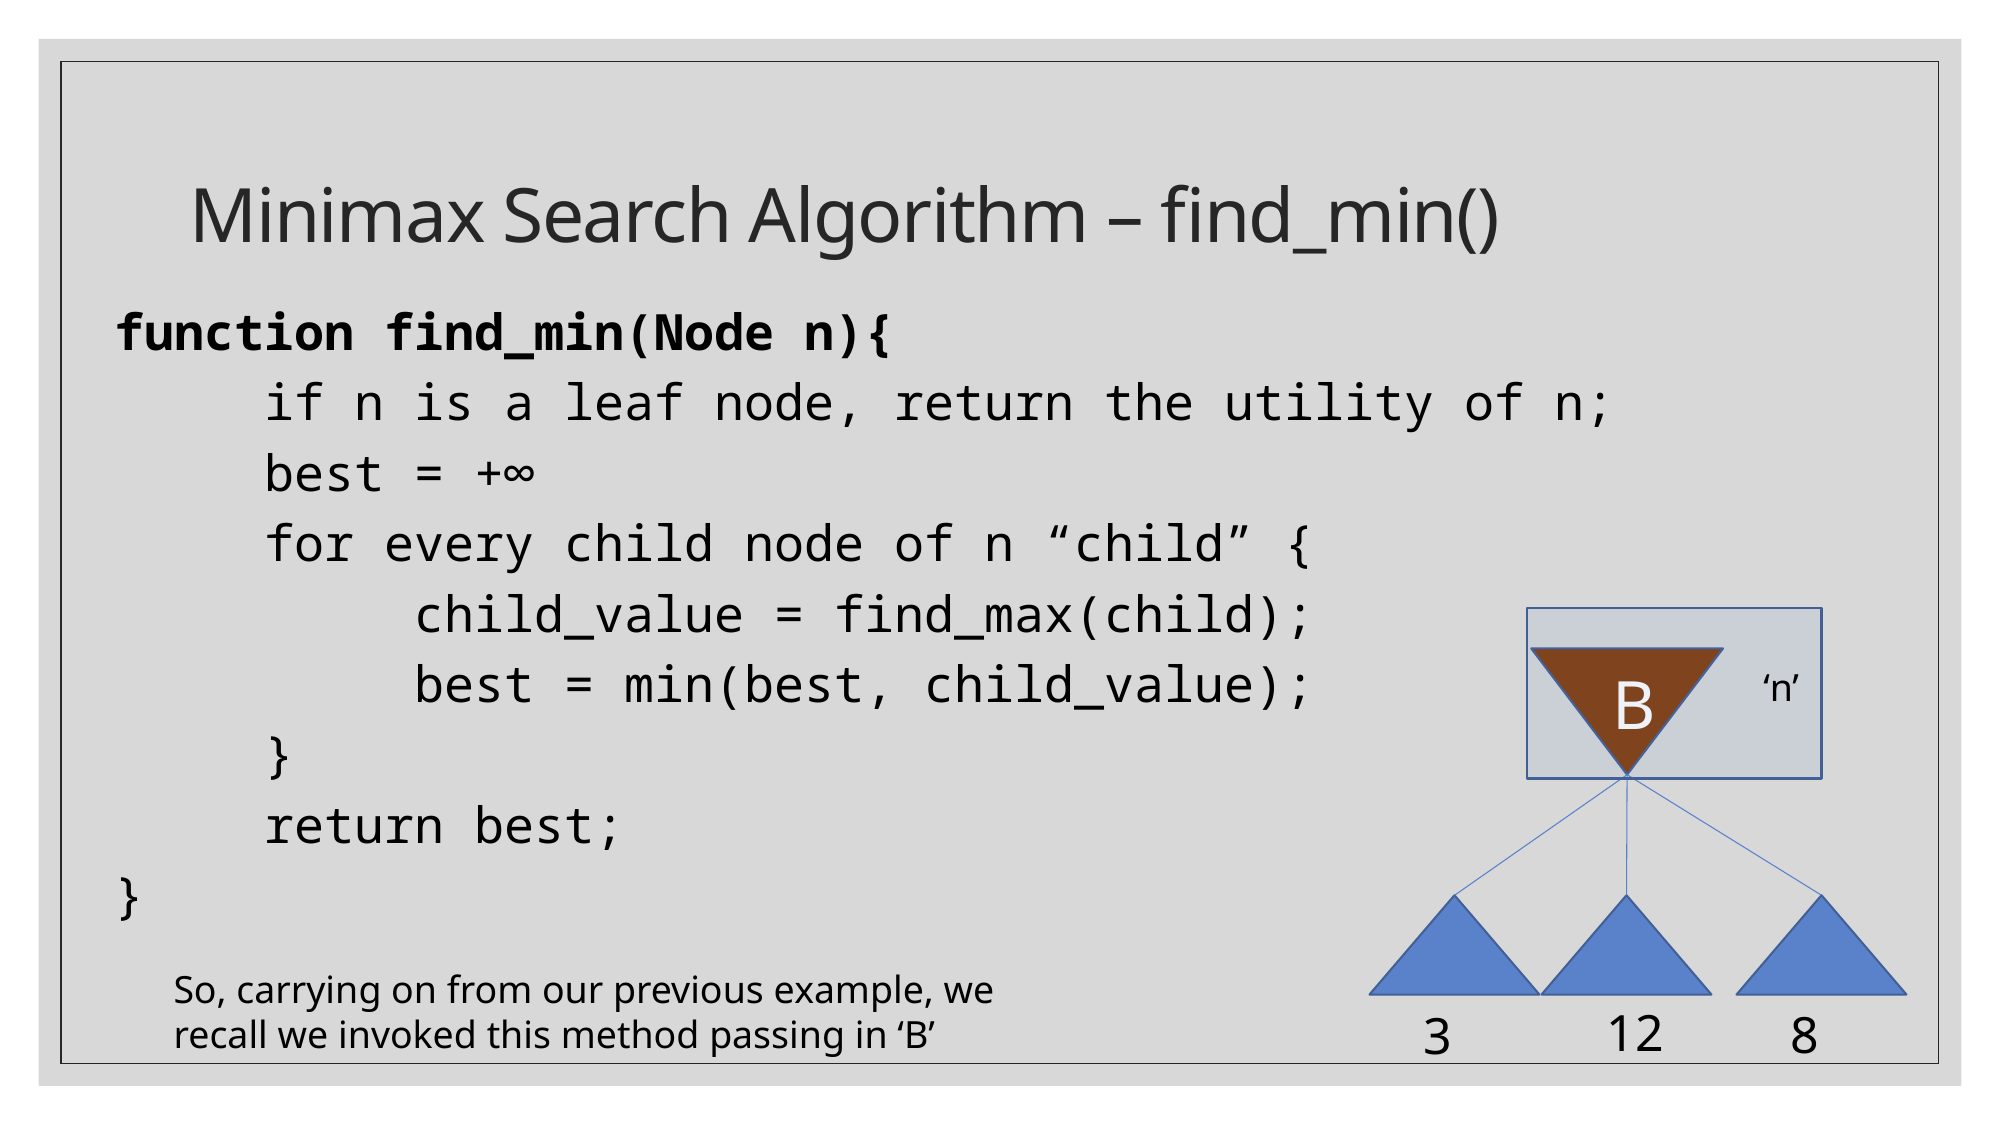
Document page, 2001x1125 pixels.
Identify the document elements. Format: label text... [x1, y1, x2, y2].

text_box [1527, 608, 1835, 779]
text_box So, carrying on from our previous example, we recall we invoked this method passing in ‘B’ [158, 958, 1025, 1064]
list function find_min(Node n){ if n is a leaf node, return the utility of n; best = +∞ for every child node of n “child” { child_value = find_max(child); best = min(best, child_value); } return best; } [54, 292, 1950, 1056]
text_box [1369, 648, 1907, 1056]
title Minimax Search Algorithm – find_min() [174, 105, 1825, 292]
